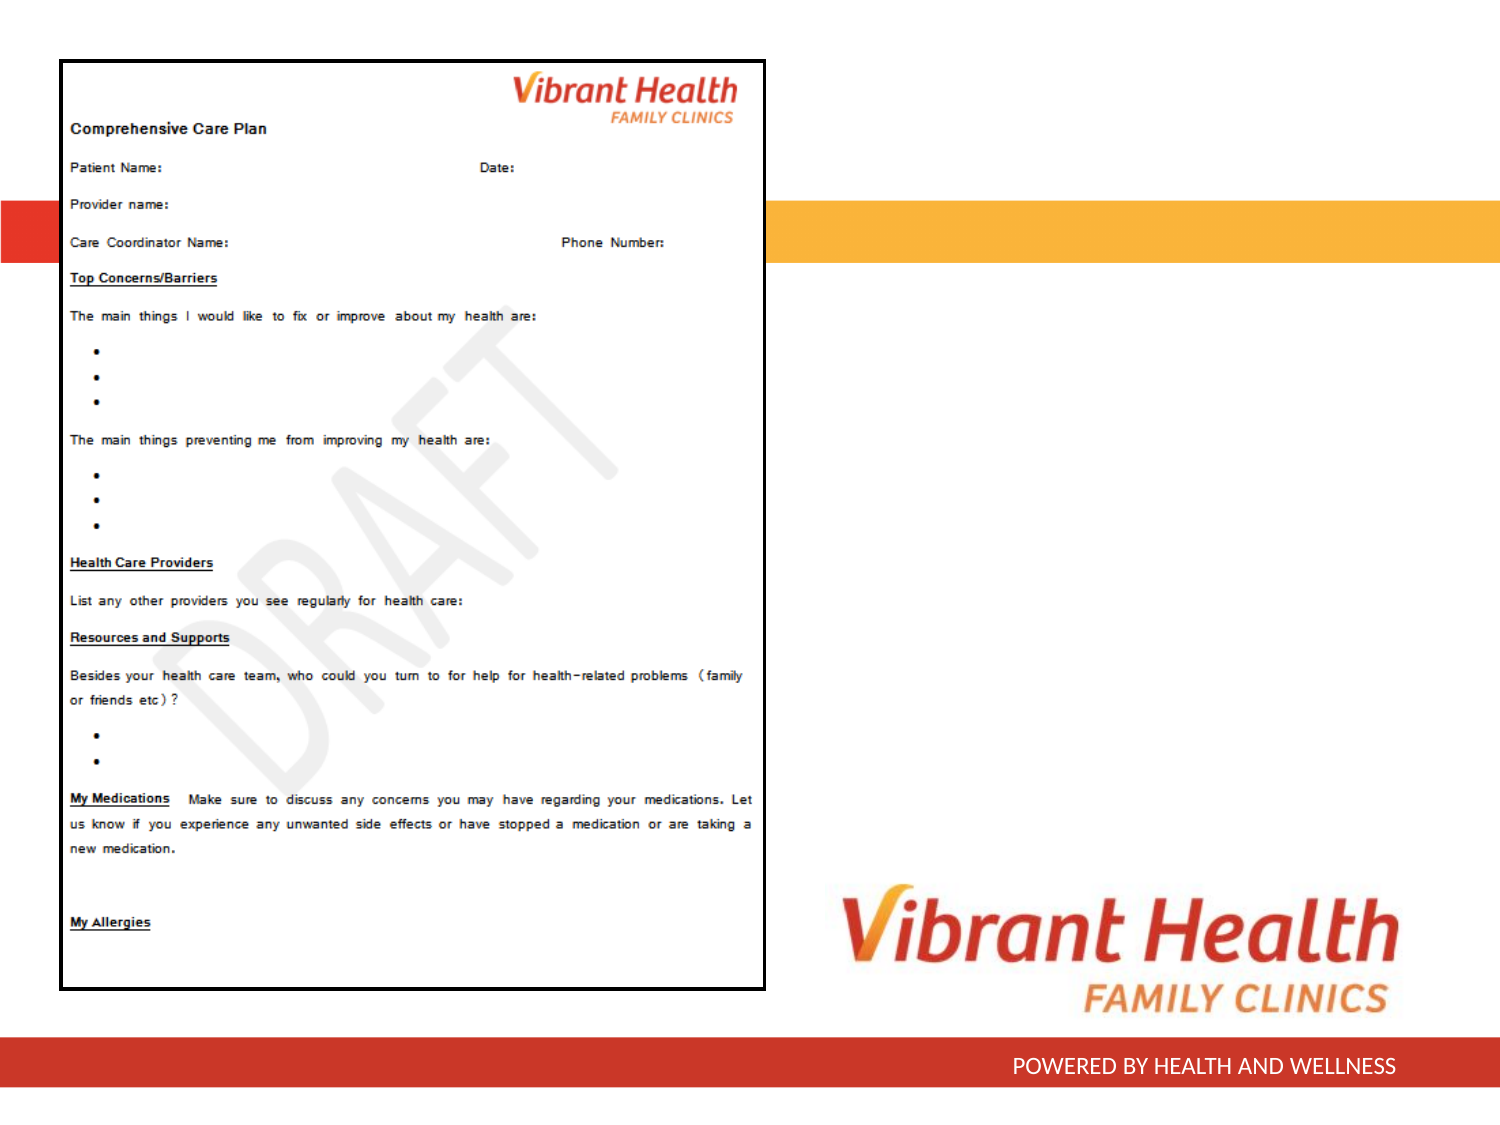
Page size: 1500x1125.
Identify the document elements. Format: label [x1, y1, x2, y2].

picture [62, 62, 764, 988]
picture [825, 862, 1422, 1032]
picture [2, 201, 59, 263]
picture [766, 201, 1500, 263]
